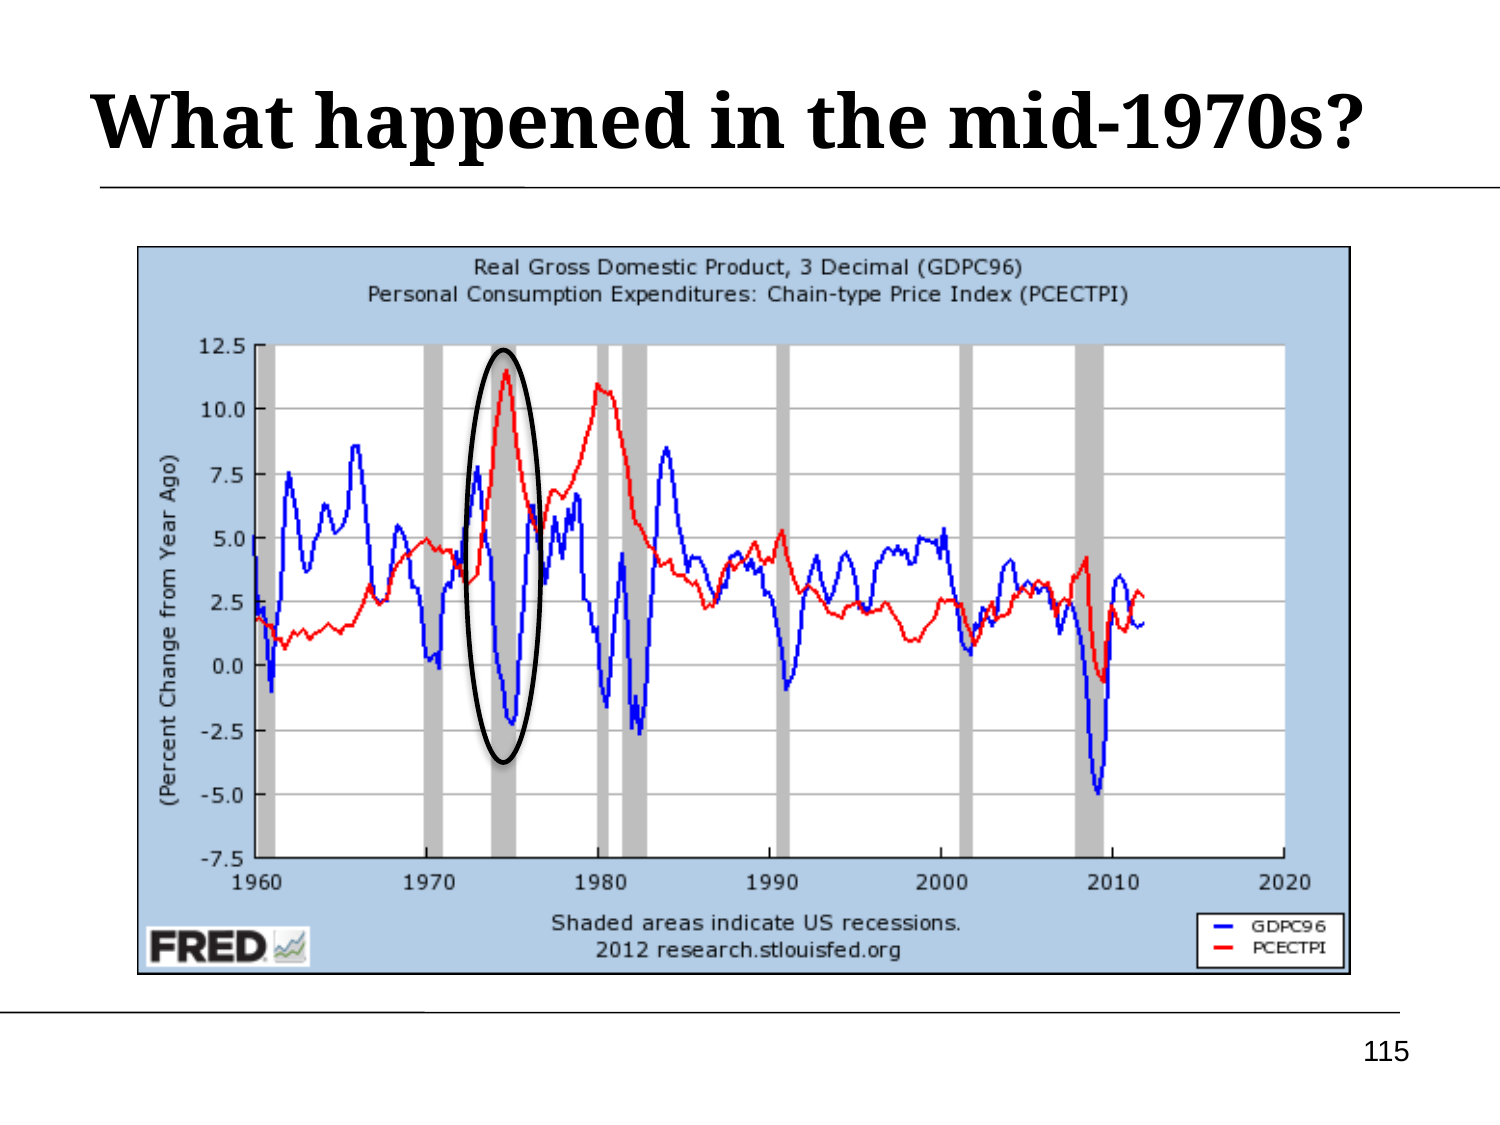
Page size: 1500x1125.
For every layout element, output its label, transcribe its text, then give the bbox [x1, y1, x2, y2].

picture [137, 246, 1352, 976]
title What happened in the mid-1970s? [74, 49, 1426, 188]
slide_number 115 [1074, 1024, 1426, 1103]
